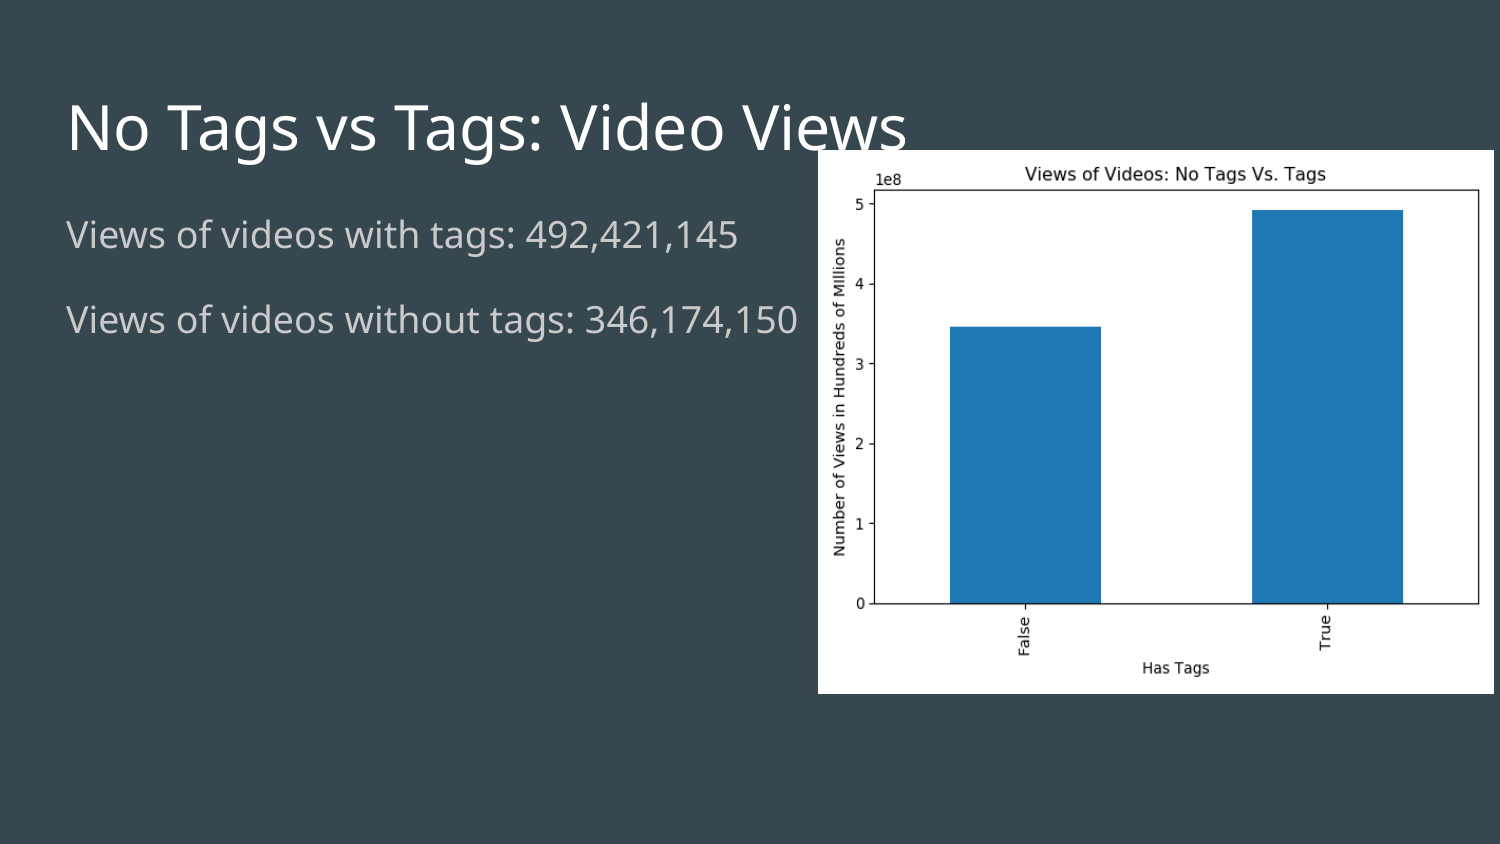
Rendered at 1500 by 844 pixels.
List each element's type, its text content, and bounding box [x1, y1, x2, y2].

title No Tags vs Tags: Video Views [51, 72, 1449, 167]
picture [818, 149, 1494, 694]
list Views of videos with tags: 492,421,145 Views of videos without tags: 346,174,150 [51, 189, 1449, 750]
